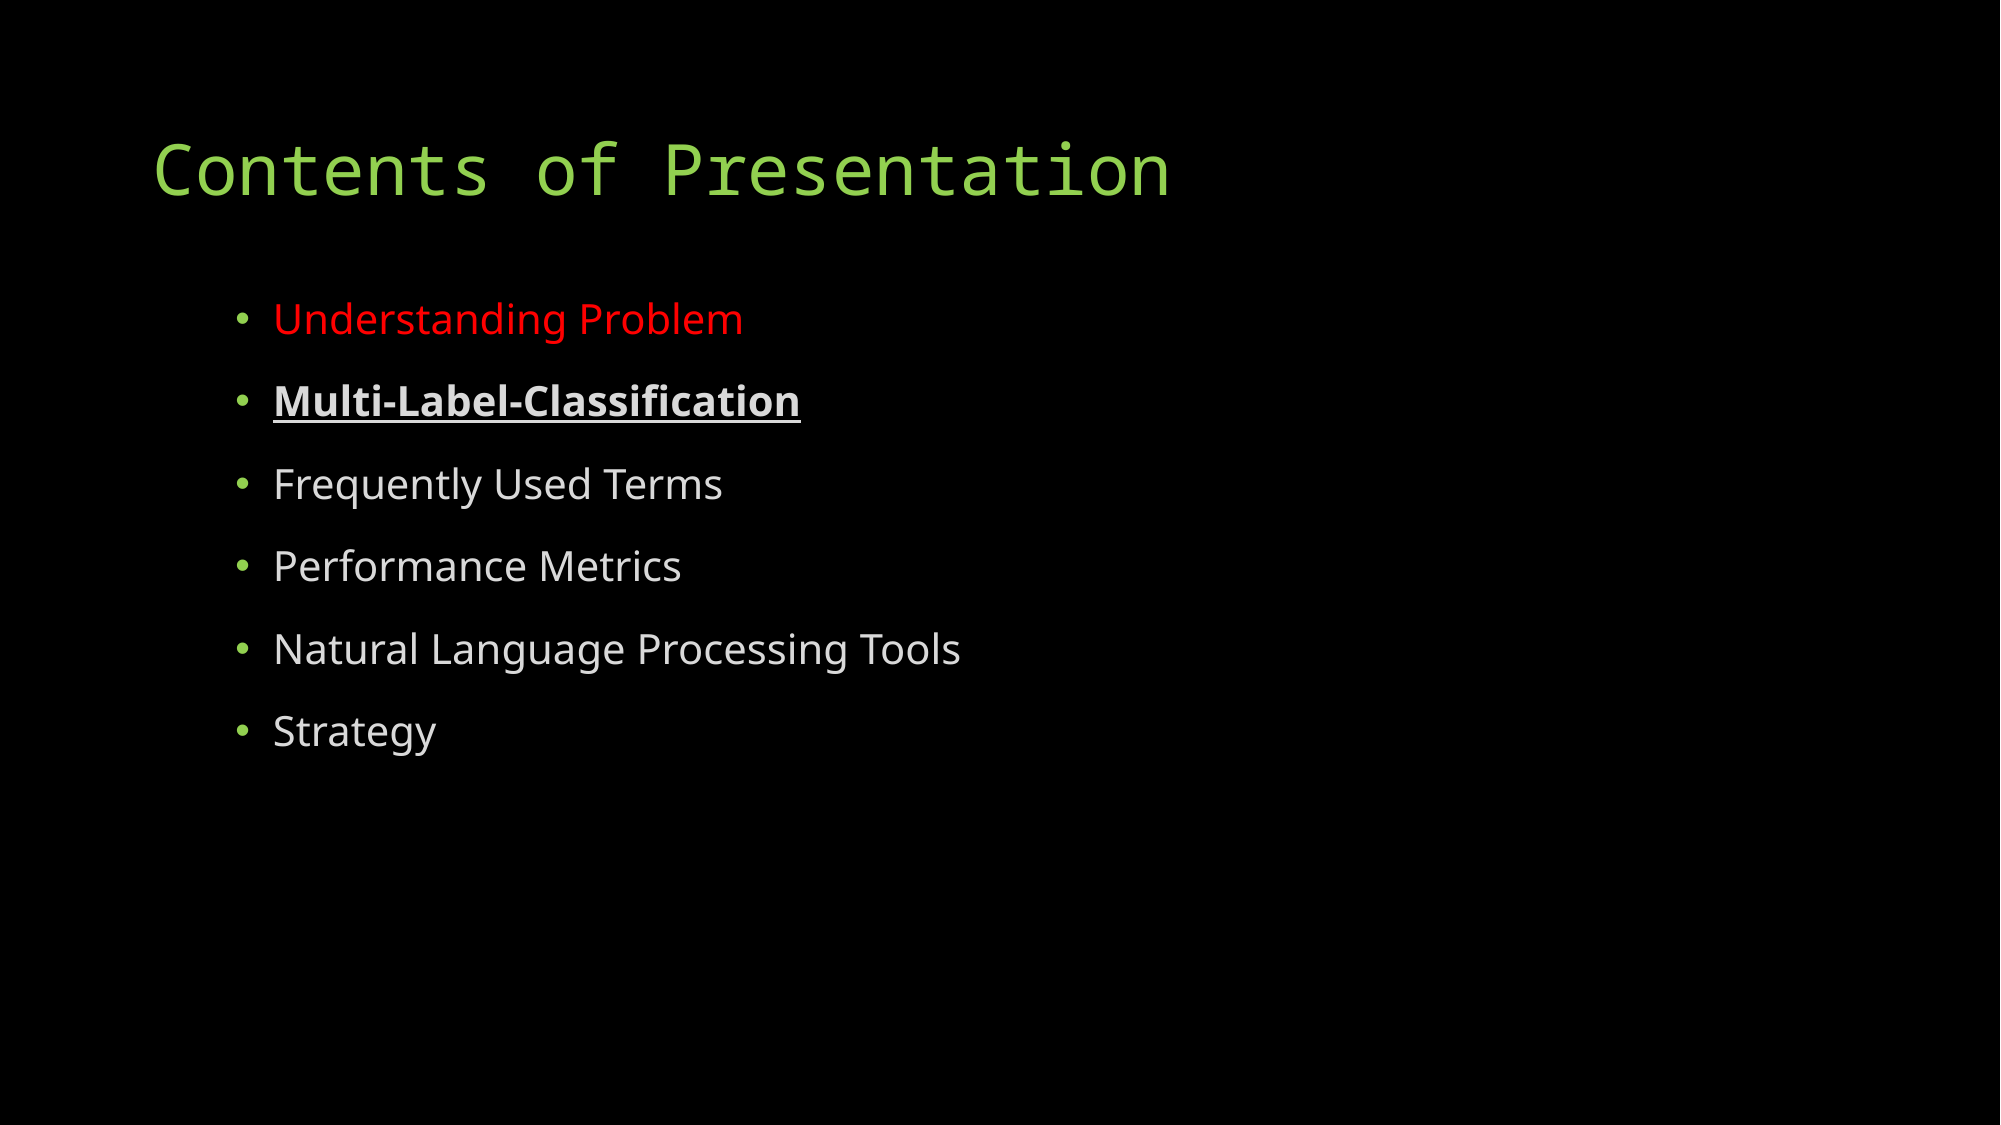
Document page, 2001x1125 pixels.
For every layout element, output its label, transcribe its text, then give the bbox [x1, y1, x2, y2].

title Contents of Presentation [137, 90, 1638, 219]
list Understanding Problem Multi-Label-Classification Frequently Used Terms Performance Metrics Natural Language Processing Tools Strategy [220, 290, 1721, 991]
